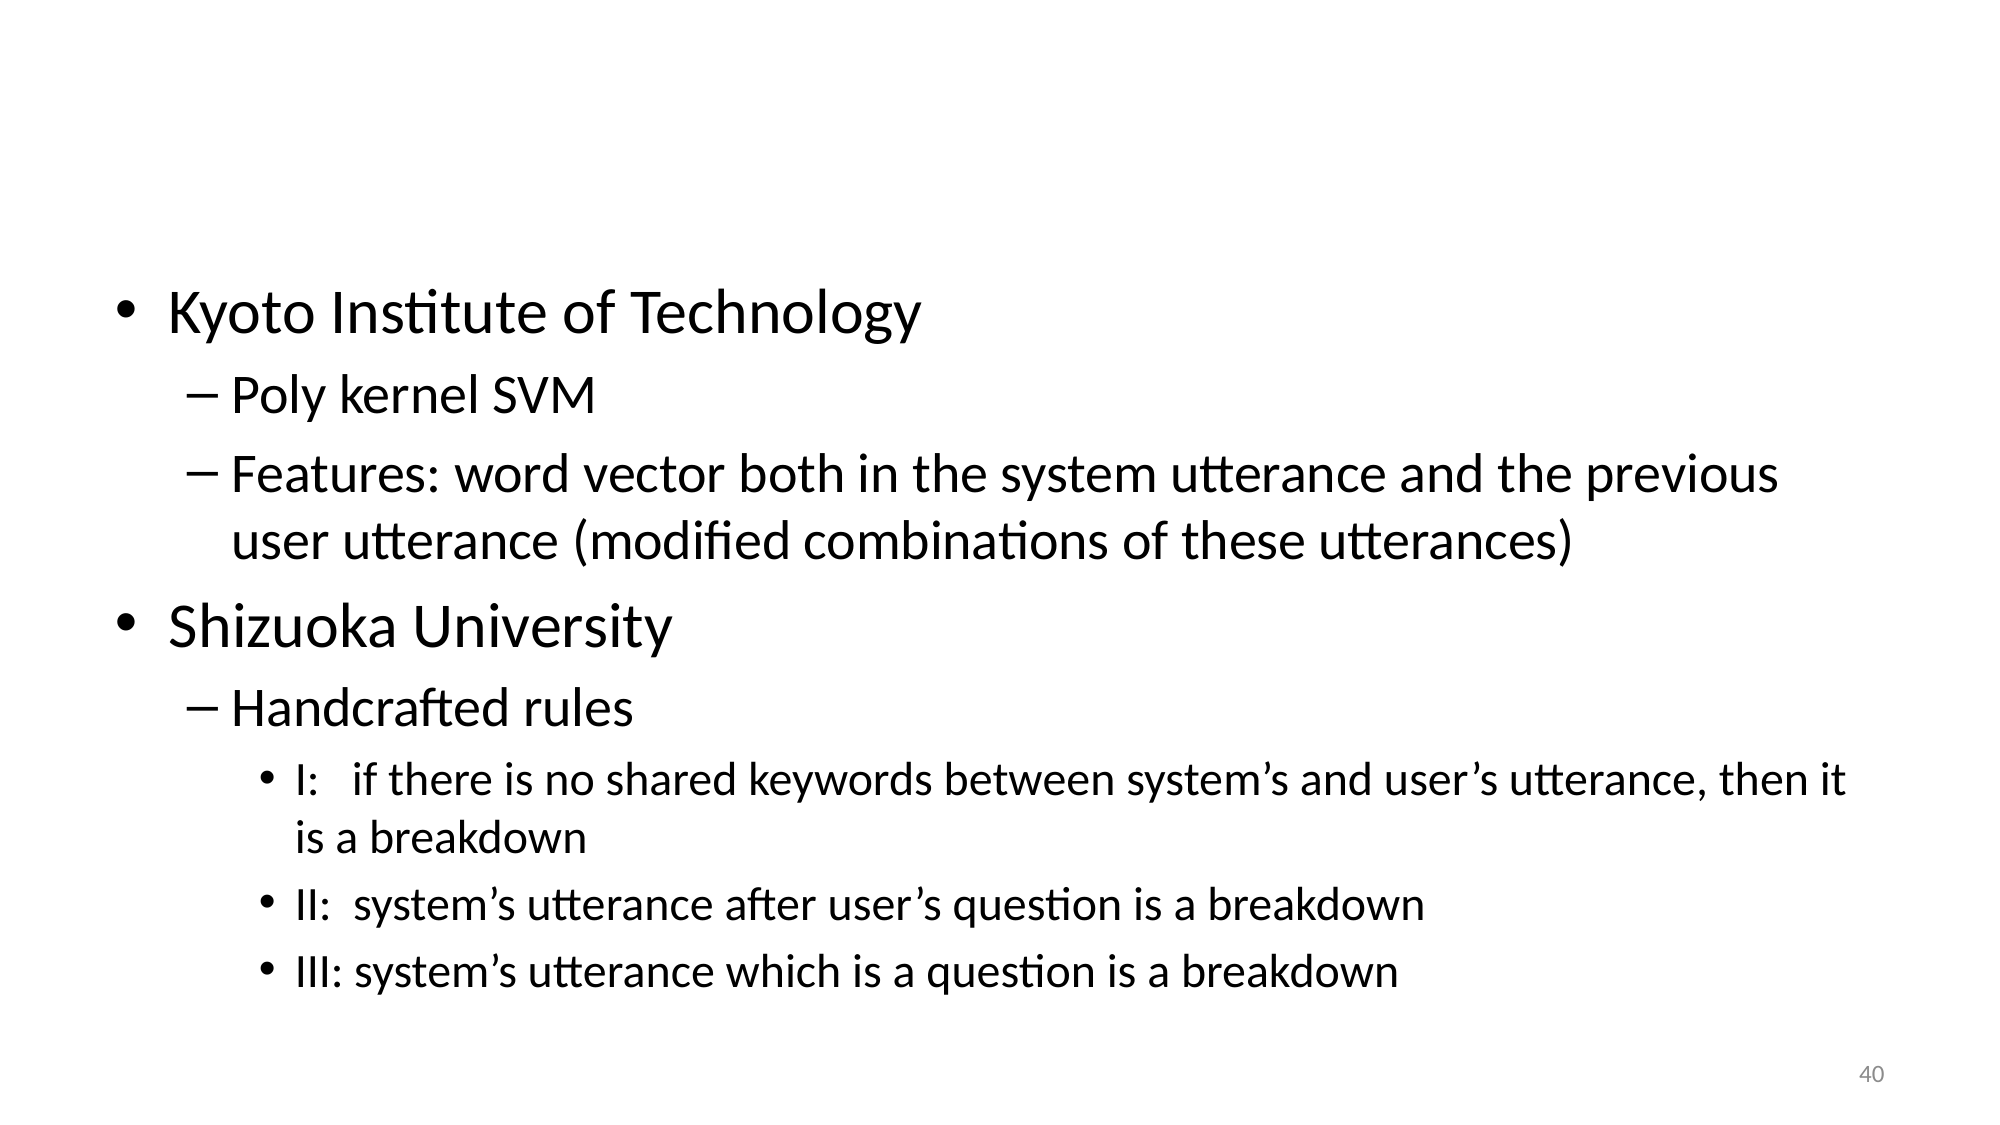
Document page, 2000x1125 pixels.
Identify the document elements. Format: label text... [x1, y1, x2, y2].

list Kyoto Institute of Technology Poly kernel SVM Features: word vector both in the system utterance and the previous user utterance (modified combinations of these utterances) Shizuoka University Handcrafted rules I: if there is no shared keywords between system’s and user’s utterance, then it is a breakdown II: system’s utterance after user’s question is a breakdown III: system’s utterance which is a question is a breakdown [99, 262, 1900, 1005]
slide_number 40 [1433, 1042, 1900, 1103]
